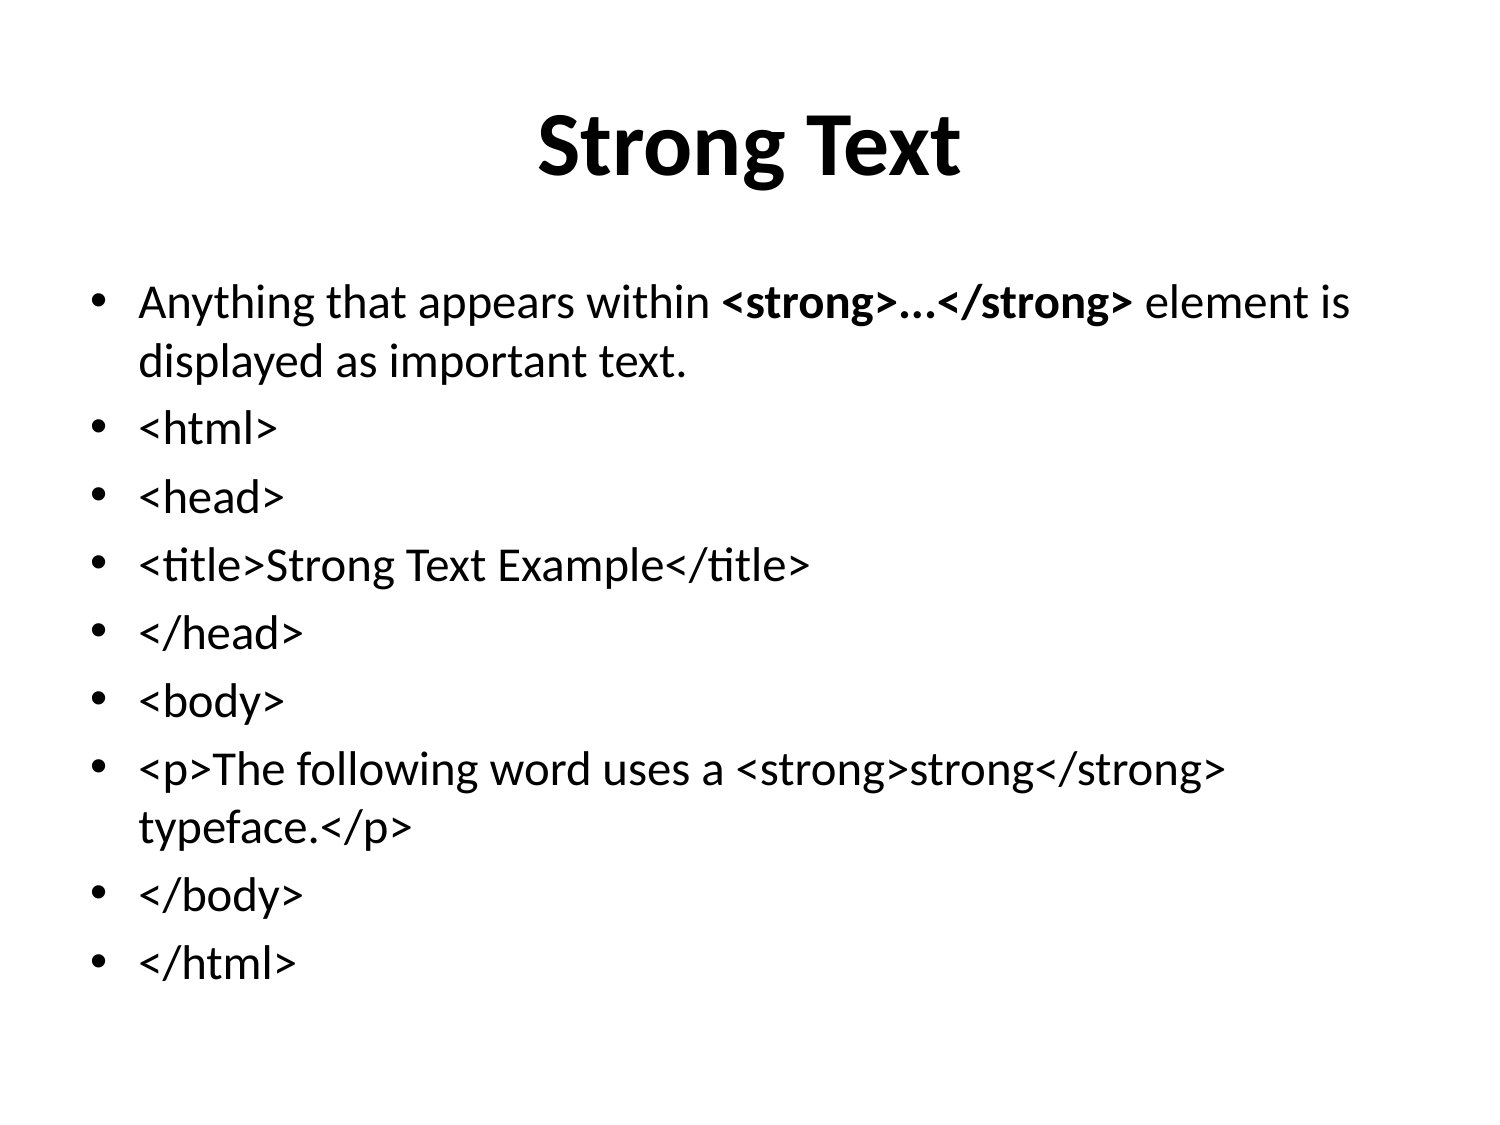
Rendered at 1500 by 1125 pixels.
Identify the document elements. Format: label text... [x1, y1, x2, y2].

title Strong Text [75, 45, 1425, 233]
list Anything that appears within <strong>...</strong> element is displayed as important text. <html> <head> <title>Strong Text Example</title> </head> <body> <p>The following word uses a <strong>strong</strong> typeface.</p> </body> </html> [75, 262, 1425, 1005]
